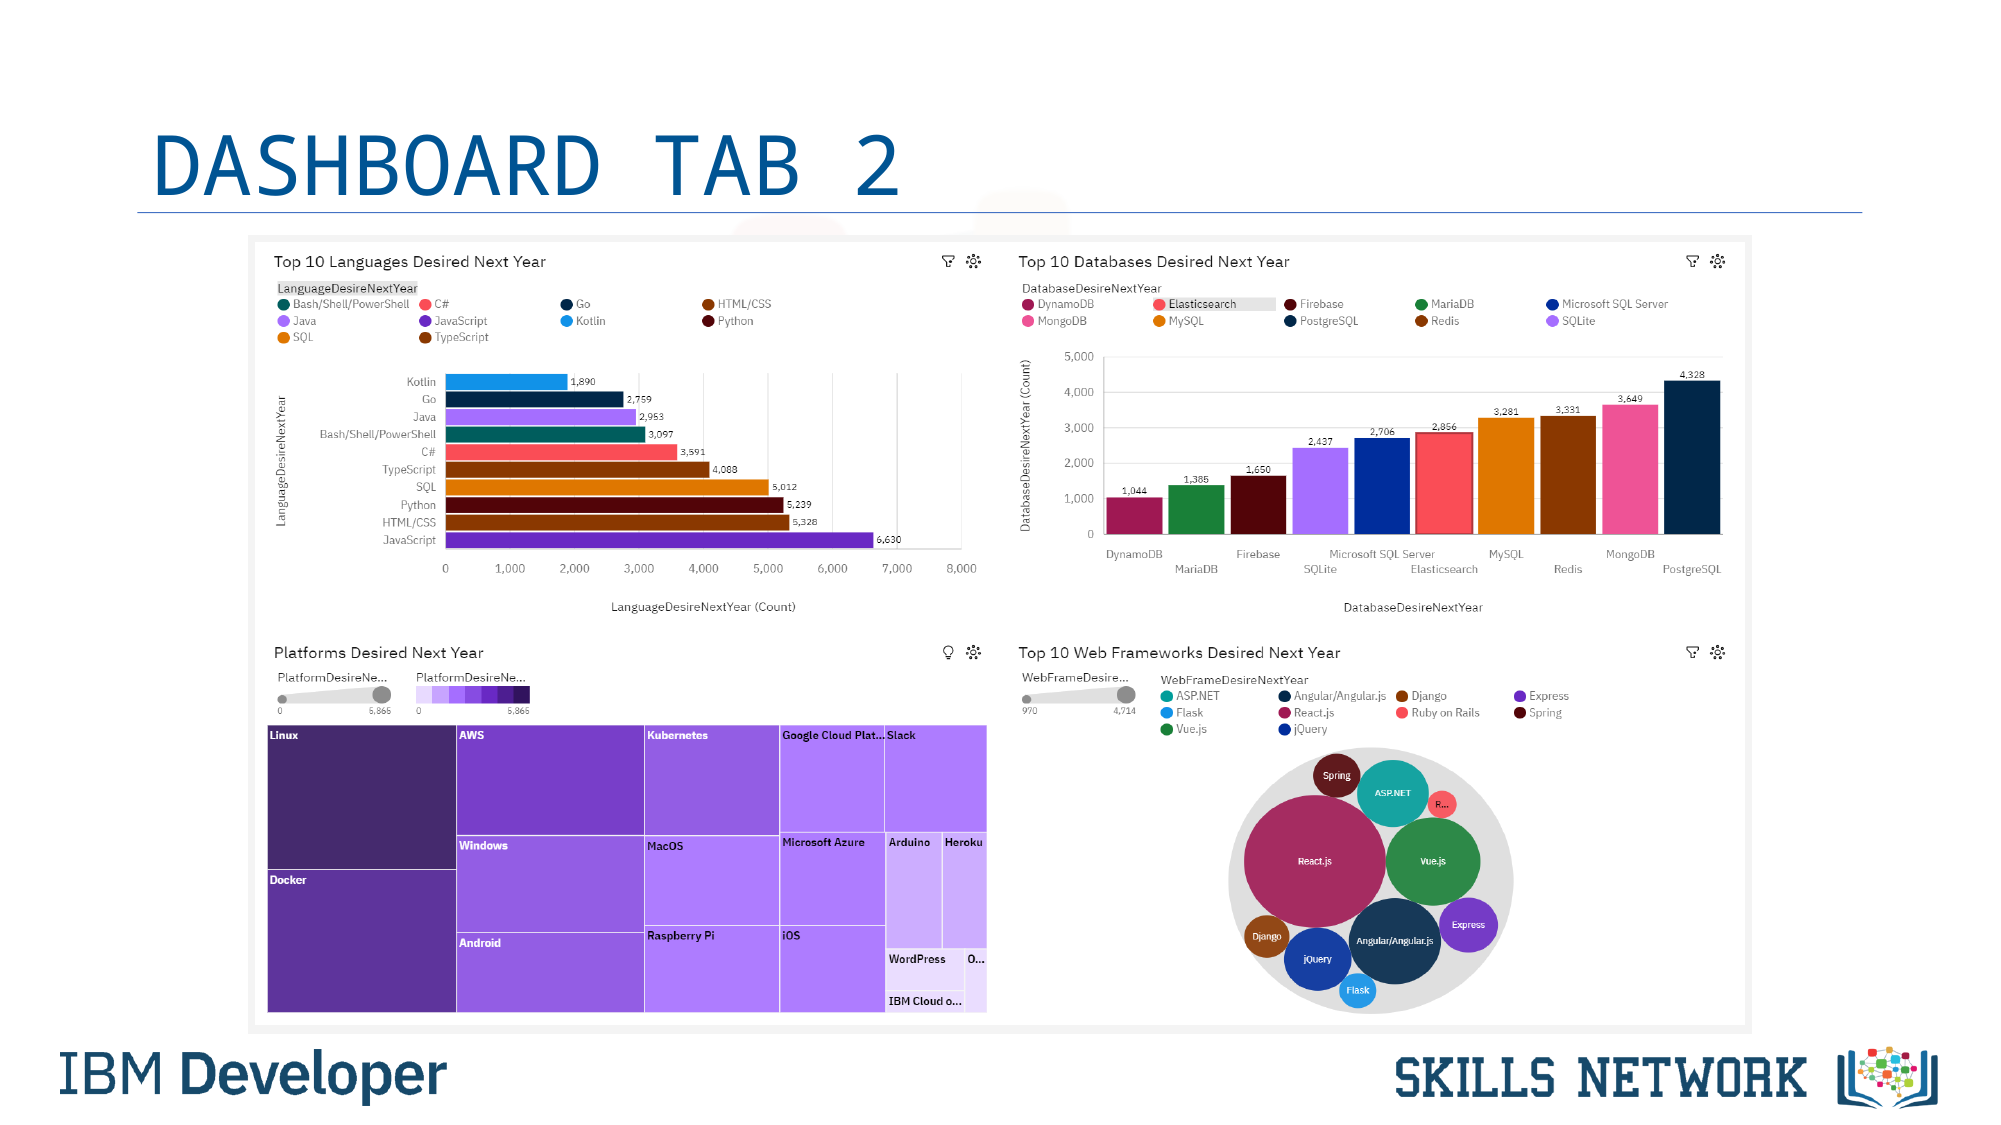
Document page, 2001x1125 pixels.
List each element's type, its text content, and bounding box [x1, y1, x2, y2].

picture [248, 235, 1752, 1034]
picture [55, 1045, 459, 1108]
title DASHBOARD TAB 2 [137, 59, 1863, 278]
picture [1390, 1045, 1945, 1111]
